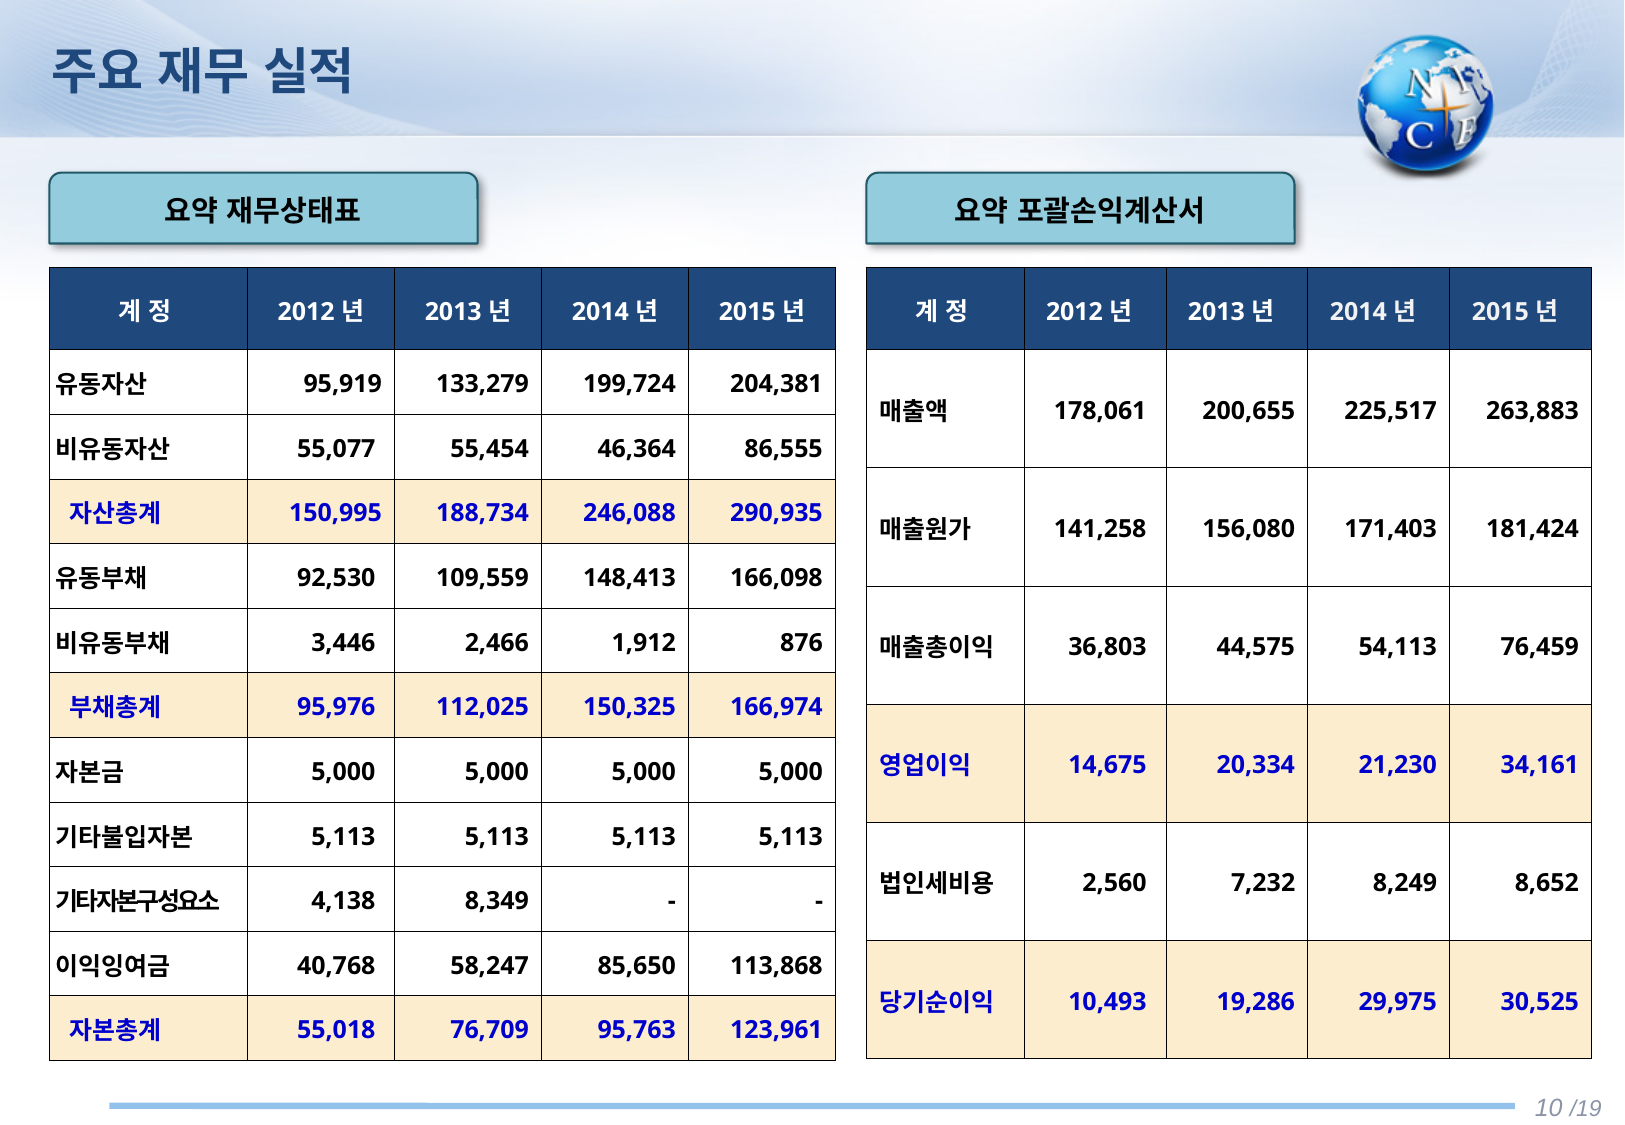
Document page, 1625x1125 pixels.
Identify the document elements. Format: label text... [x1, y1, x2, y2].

table_cell 2,560 [1025, 823, 1166, 940]
table_cell 34,161 [1450, 705, 1591, 822]
table_cell 166,098 [689, 544, 835, 608]
table_cell 19,286 [1167, 941, 1307, 1058]
table_cell 199,724 [542, 350, 688, 414]
table_cell 5,113 [395, 803, 541, 866]
table_cell 5,113 [248, 803, 394, 866]
table_cell 55,077 [248, 415, 394, 479]
table_header 계 정 [867, 268, 1024, 349]
table_cell 8,349 [395, 867, 541, 931]
table_header 2015년 [1450, 268, 1591, 349]
table_cell 113,868 [689, 932, 835, 995]
table_cell 54,113 [1308, 587, 1449, 704]
table_header 2015년 [689, 268, 835, 349]
table_cell 5,000 [395, 738, 541, 802]
table_cell - [542, 867, 688, 931]
table_cell 876 [689, 609, 835, 672]
table_cell 85,650 [542, 932, 688, 995]
table_cell 부채총계 [50, 673, 247, 737]
table_cell 58,247 [395, 932, 541, 995]
table_cell 매출총이익 [867, 587, 1024, 704]
table_cell 5,000 [248, 738, 394, 802]
table_cell 204,381 [689, 350, 835, 414]
table_cell 21,230 [1308, 705, 1449, 822]
table_cell 이익잉여금 [50, 932, 247, 995]
table_cell 비유동자산 [50, 415, 247, 479]
table_header 2012년 [1025, 268, 1166, 349]
table_cell 30,525 [1450, 941, 1591, 1058]
table_cell 매출원가 [867, 468, 1024, 586]
table_cell 8,249 [1308, 823, 1449, 940]
table_cell 비유동부채 [50, 609, 247, 672]
table_cell 46,364 [542, 415, 688, 479]
table_cell 178,061 [1025, 350, 1166, 467]
table_cell 40,768 [248, 932, 394, 995]
table_cell 자본금 [50, 738, 247, 802]
picture [0, 0, 1625, 1125]
table_cell 기타불입자본 [50, 803, 247, 866]
text_box 요약 재무상태표 [49, 172, 478, 244]
table_cell 76,709 [395, 996, 541, 1060]
table_cell 156,080 [1167, 468, 1307, 586]
table_cell 자본총계 [50, 996, 247, 1060]
table_header 2013년 [1167, 268, 1307, 349]
text_box 주요 재무 실적 [35, 27, 1179, 112]
table_cell 법인세비용 [867, 823, 1024, 940]
table_cell 76,459 [1450, 587, 1591, 704]
table_cell 자산총계 [50, 480, 247, 543]
table_cell 86,555 [689, 415, 835, 479]
table_cell 1,912 [542, 609, 688, 672]
table_cell 4,138 [248, 867, 394, 931]
table_cell 44,575 [1167, 587, 1307, 704]
table_cell 95,763 [542, 996, 688, 1060]
table_cell 150,995 [248, 480, 394, 543]
table_cell - [689, 867, 835, 931]
table_cell 36,803 [1025, 587, 1166, 704]
table_header 2012년 [248, 268, 394, 349]
table_cell 8,652 [1450, 823, 1591, 940]
table_cell 95,919 [248, 350, 394, 414]
table_cell 263,883 [1450, 350, 1591, 467]
table_cell 기타자본구성요소 [50, 867, 247, 931]
table_cell 92,530 [248, 544, 394, 608]
table_cell 166,974 [689, 673, 835, 737]
table_cell 225,517 [1308, 350, 1449, 467]
table_header 계 정 [50, 268, 247, 349]
table_cell 20,334 [1167, 705, 1307, 822]
table_cell 290,935 [689, 480, 835, 543]
table_cell 10,493 [1025, 941, 1166, 1058]
table_cell 29,975 [1308, 941, 1449, 1058]
table_cell 112,025 [395, 673, 541, 737]
table_cell 당기순이익 [867, 941, 1024, 1058]
table_cell 148,413 [542, 544, 688, 608]
table_cell 133,279 [395, 350, 541, 414]
table_cell 5,113 [689, 803, 835, 866]
table_cell 14,675 [1025, 705, 1166, 822]
table_header 2013년 [395, 268, 541, 349]
table_cell 188,734 [395, 480, 541, 543]
table_cell 5,113 [542, 803, 688, 866]
table_cell 200,655 [1167, 350, 1307, 467]
table_cell 246,088 [542, 480, 688, 543]
table_cell 유동자산 [50, 350, 247, 414]
table_cell 매출액 [867, 350, 1024, 467]
table_cell 7,232 [1167, 823, 1307, 940]
table_header 2014년 [542, 268, 688, 349]
table_cell 109,559 [395, 544, 541, 608]
table_cell 181,424 [1450, 468, 1591, 586]
table_cell 95,976 [248, 673, 394, 737]
text_box 요약 포괄손익계산서 [866, 172, 1295, 244]
table_cell 55,454 [395, 415, 541, 479]
table_cell 영업이익 [867, 705, 1024, 822]
table_cell 5,000 [542, 738, 688, 802]
table_cell 150,325 [542, 673, 688, 737]
table_header 2014년 [1308, 268, 1449, 349]
table_cell 3,446 [248, 609, 394, 672]
table_cell 2,466 [395, 609, 541, 672]
table_cell 유동부채 [50, 544, 247, 608]
table_cell 171,403 [1308, 468, 1449, 586]
table_cell 123,961 [689, 996, 835, 1060]
table_cell 55,018 [248, 996, 394, 1060]
table_cell 141,258 [1025, 468, 1166, 586]
table_cell 5,000 [689, 738, 835, 802]
